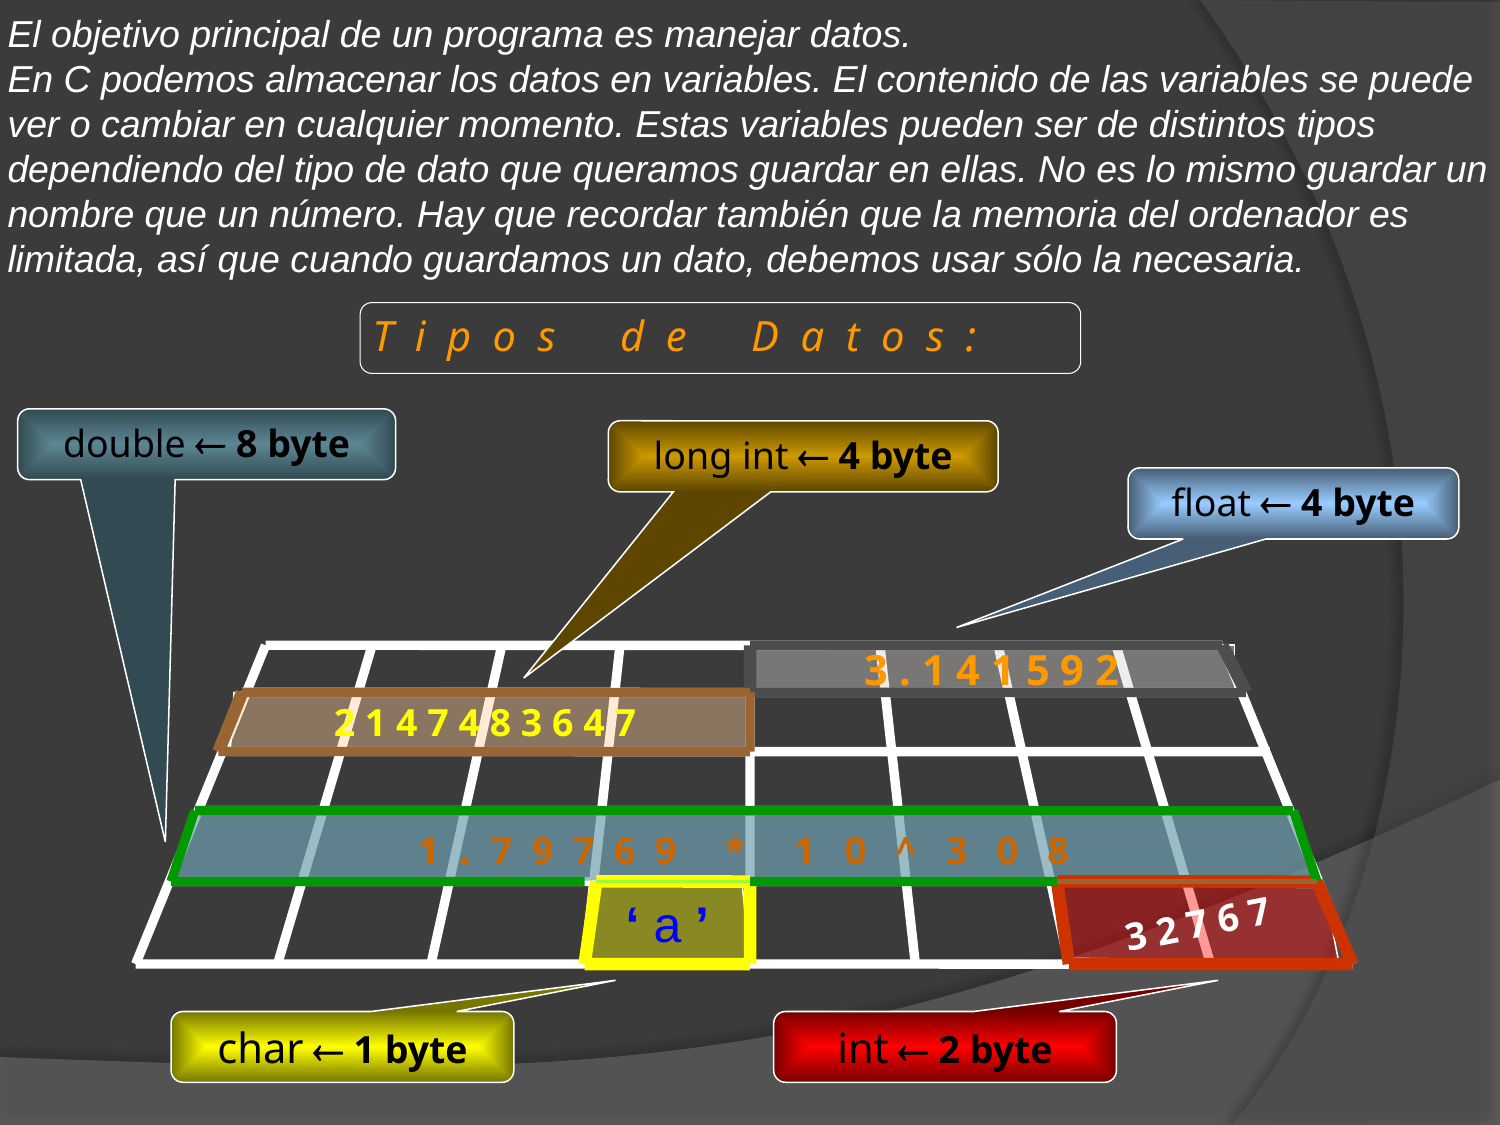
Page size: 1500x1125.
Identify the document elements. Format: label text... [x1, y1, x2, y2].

list T i p o s d e D a t o s : [0, 302, 1500, 1125]
text_box [360, 302, 1081, 374]
text_box 1 . 7 9 7 6 9 * 1 0 ^ 3 0 8 [172, 811, 1316, 882]
text_box long int  4 byte [523, 420, 999, 679]
text_box ‘ a ’ [584, 881, 750, 964]
title El objetivo principal de un programa es manejar datos. En C podemos almacenar los datos en variables. El contenido de las variables se puede ver o cambiar en cualquier momento. Estas variables pueden ser de distintos tipos dependiendo del tipo de dato que queramos guardar en ellas. No es lo mismo guardar un nombre que un número. Hay que recordar también que la memoria del ordenador es limitada, así que cuando guardamos un dato, debemos usar sólo la necesaria. [0, 0, 1500, 291]
text_box 3 2 7 6 7 [1057, 884, 1339, 962]
text_box float  4 byte [956, 467, 1459, 628]
text_box int  2 byte [773, 980, 1219, 1083]
text_box 2 1 4 7 4 8 3 6 4 7 [230, 692, 750, 751]
text_box 3 . 1 4 1 5 9 2 [751, 645, 1235, 692]
text_box char  1 byte [171, 980, 616, 1083]
text_box double  8 byte [17, 408, 396, 843]
